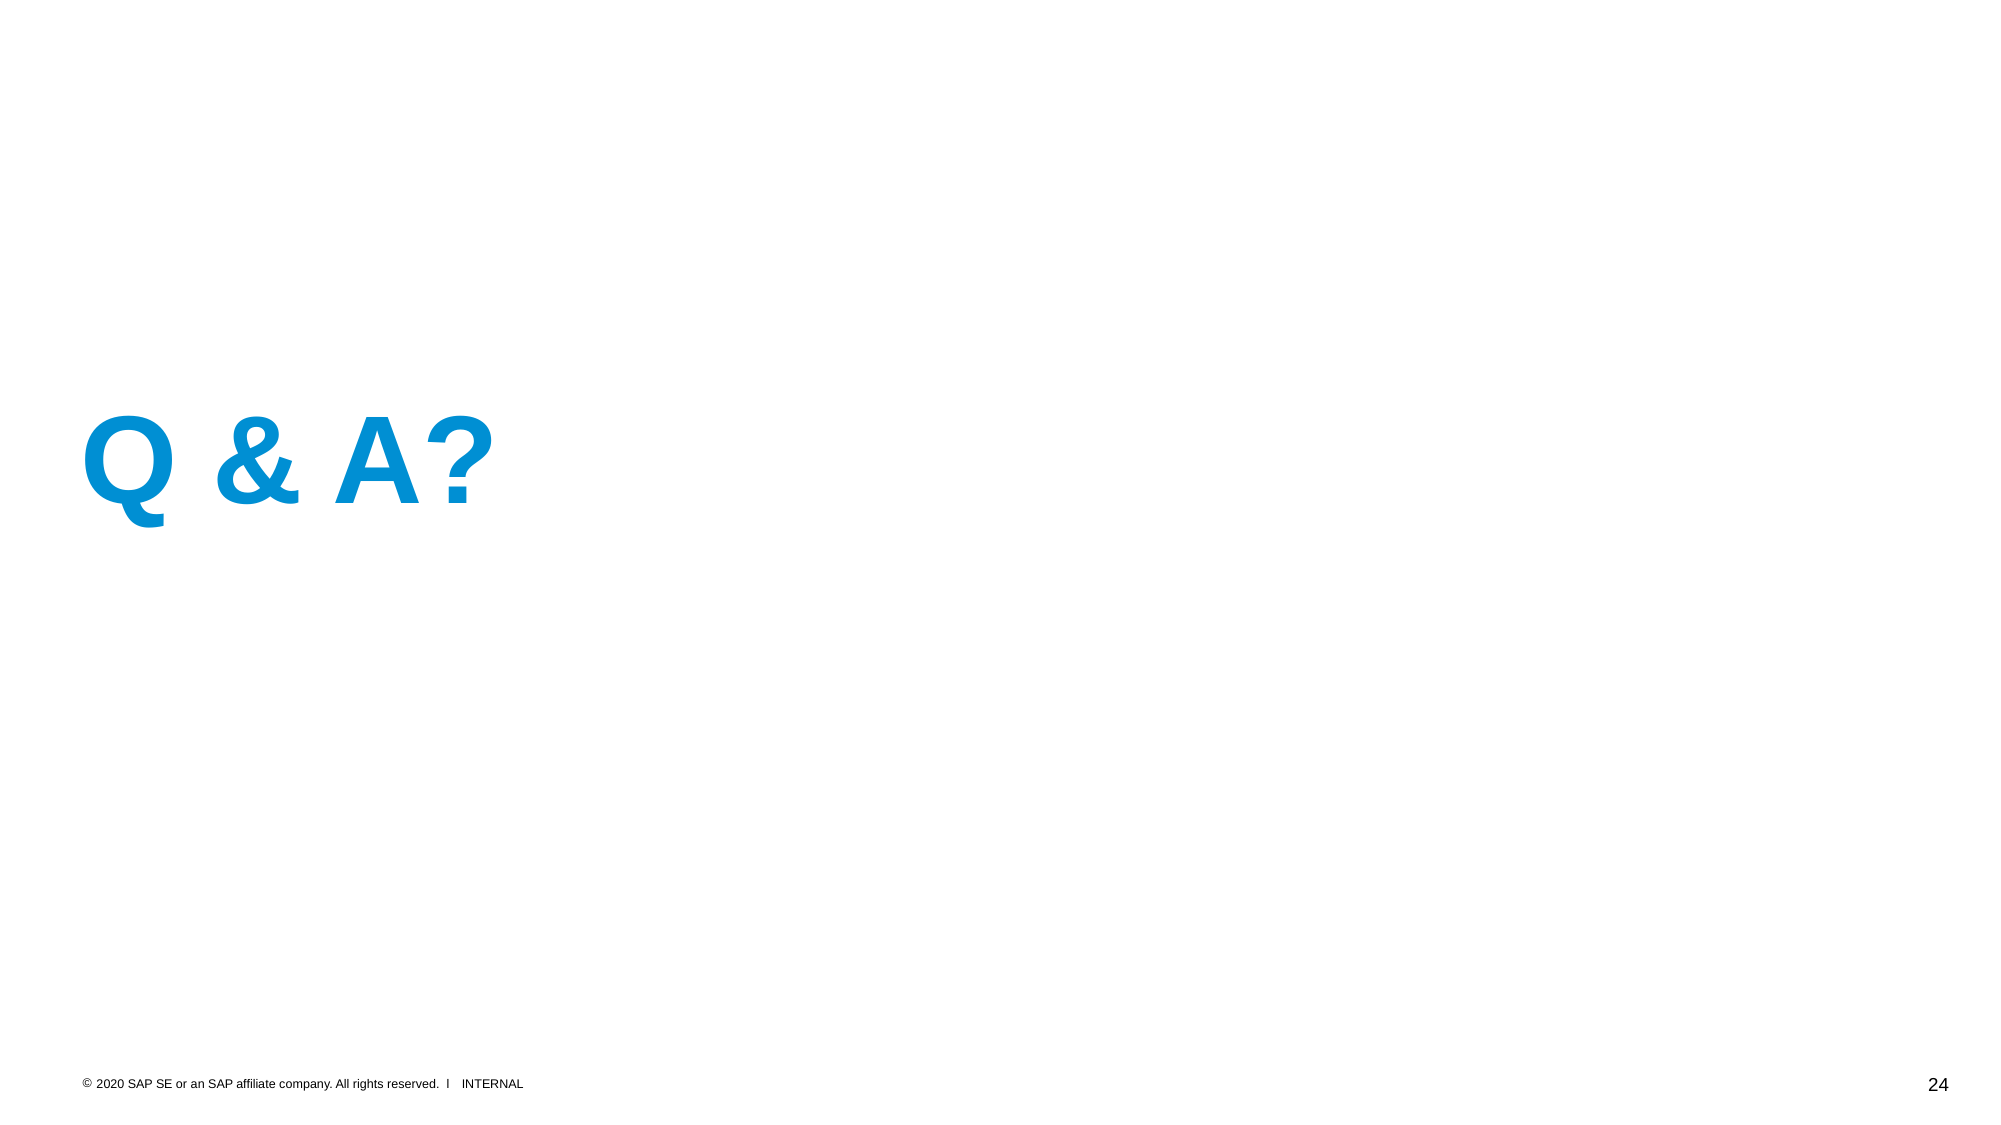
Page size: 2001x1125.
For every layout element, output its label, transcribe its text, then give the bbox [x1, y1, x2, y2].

list Q & A? [80, 395, 1921, 730]
